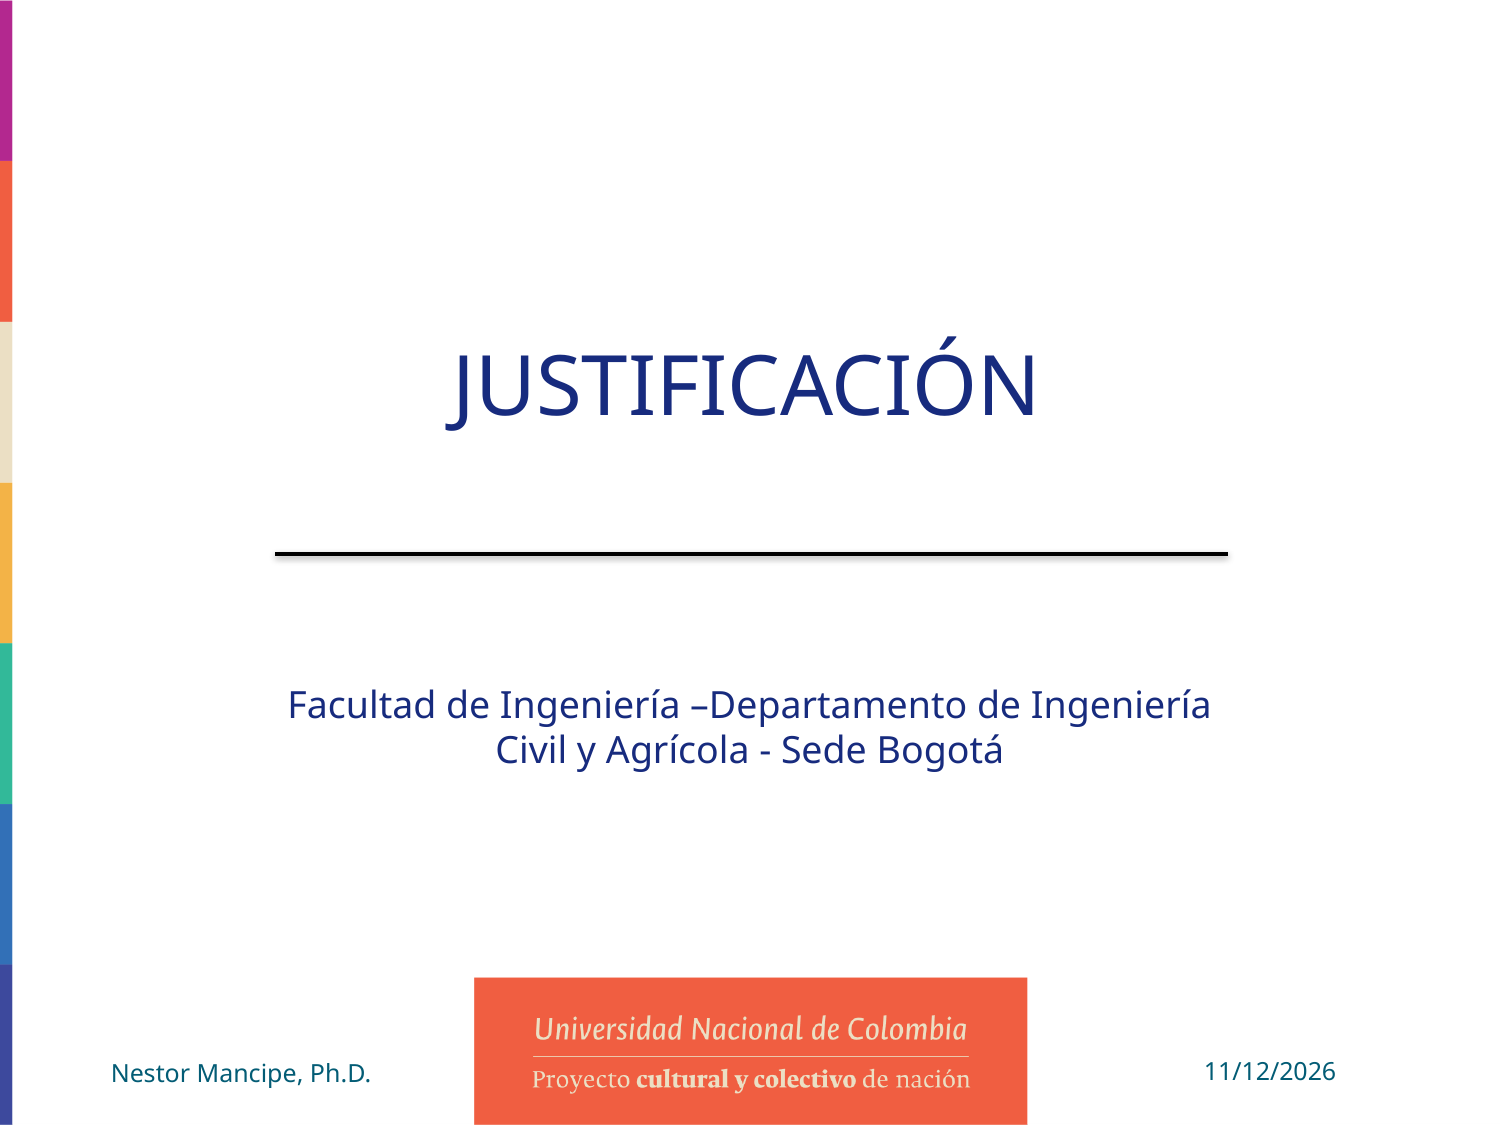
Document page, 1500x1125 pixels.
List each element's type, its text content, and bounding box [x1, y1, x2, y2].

footer Nestor Mancipe, Ph.D. [0, 1042, 517, 1103]
picture [0, 0, 1500, 1125]
text_box JUSTIFICACIÓN [238, 302, 1256, 462]
text_box Facultad de Ingeniería –Departamento de Ingeniería Civil y Agrícola - Sede Bogotá [241, 646, 1259, 806]
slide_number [1040, 1042, 1500, 1103]
